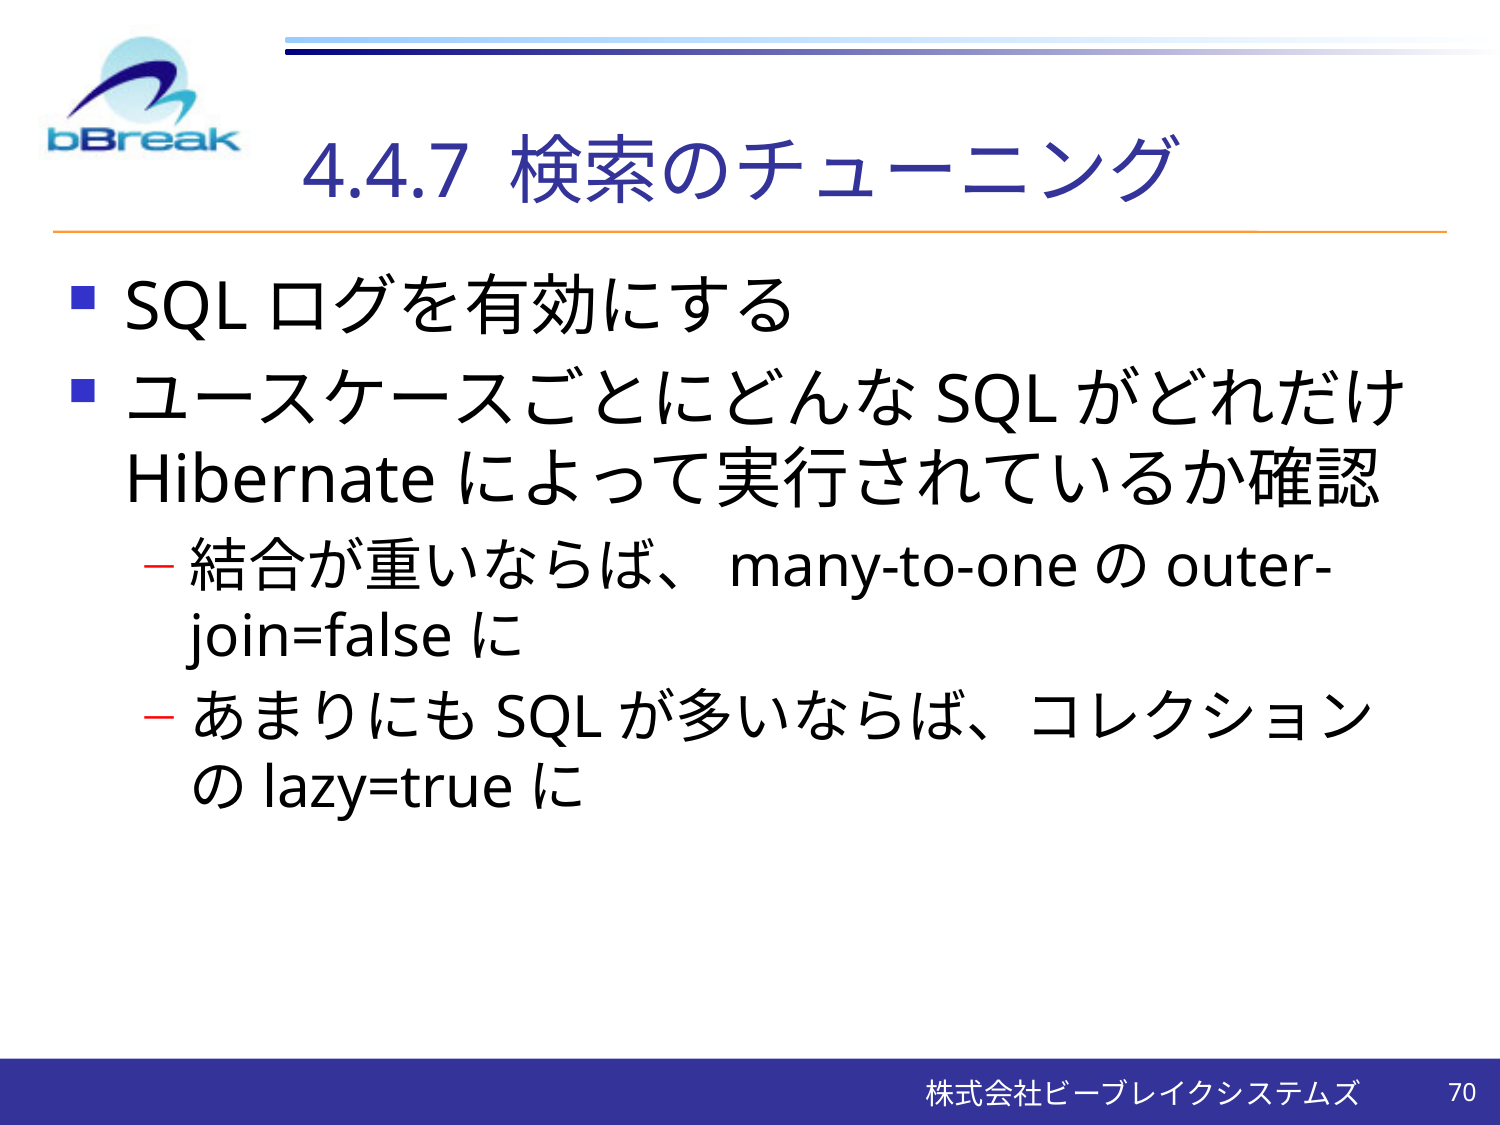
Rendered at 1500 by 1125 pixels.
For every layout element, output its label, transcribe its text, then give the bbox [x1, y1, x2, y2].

title 4.4.7 検索のチューニング [287, 66, 1448, 221]
list SQLログを有効にする ユースケースごとにどんなSQLがどれだけHibernateによって実行されているか確認 結合が重いならば、many-to-oneのouter-join=falseに あまりにもSQLが多いならば、コレクションのlazy=trueに [52, 255, 1448, 988]
picture [24, 24, 266, 160]
